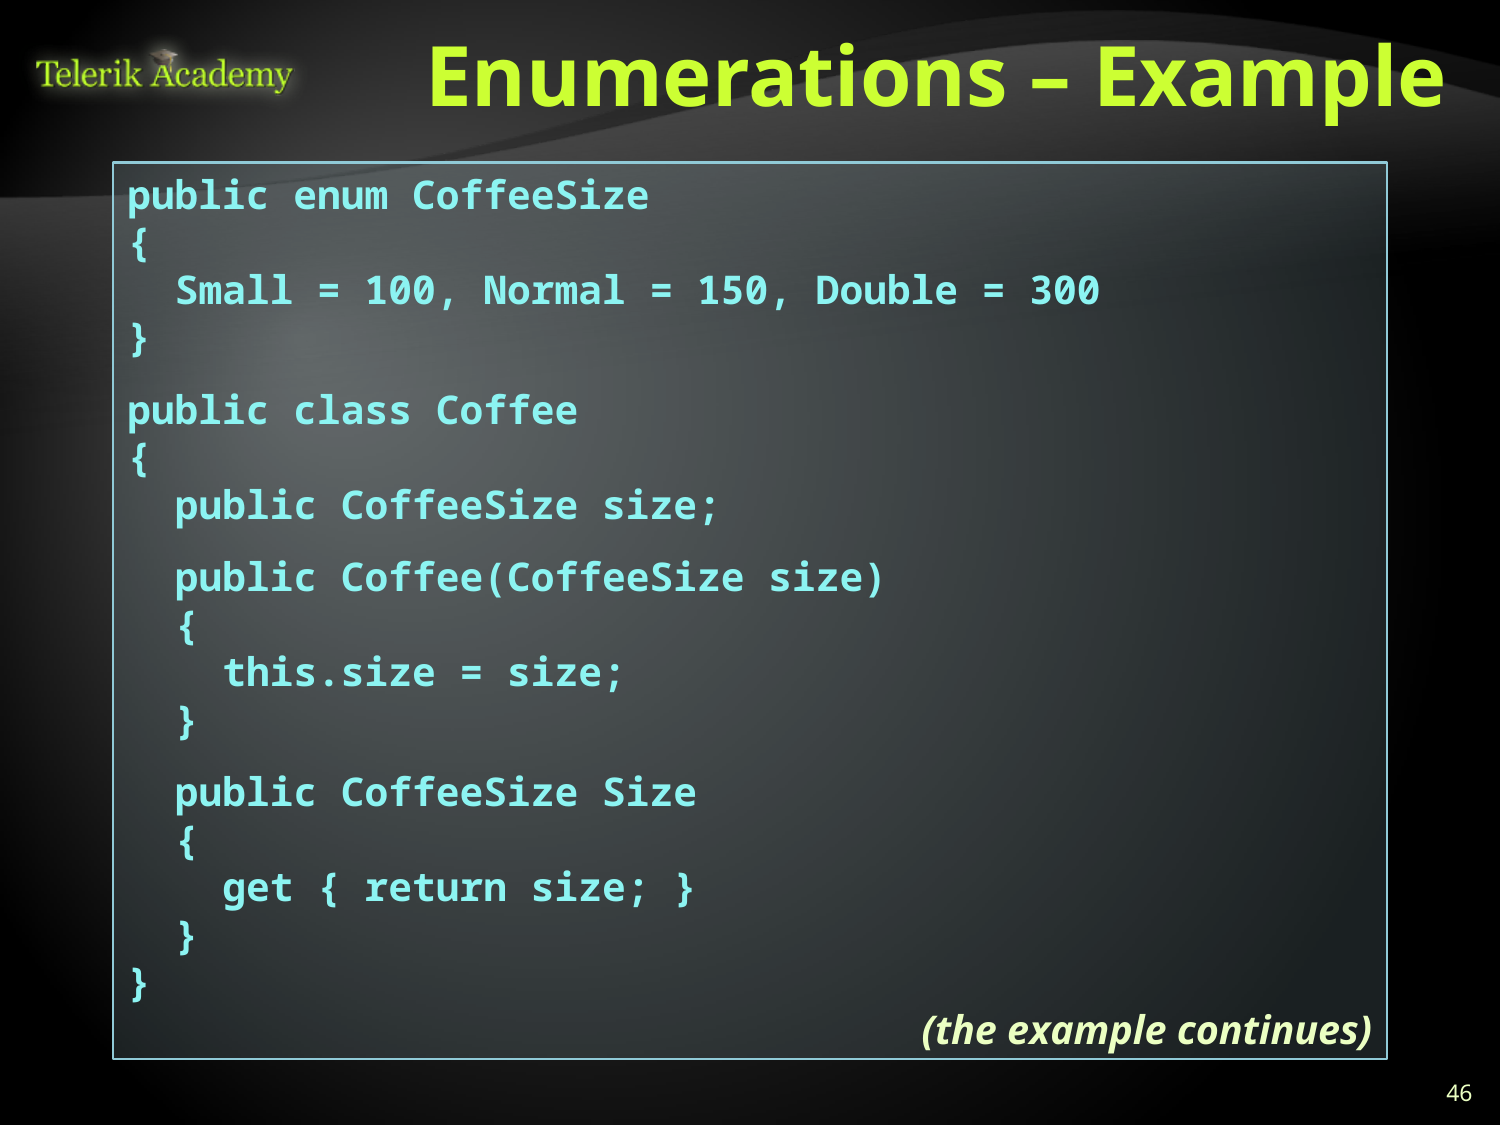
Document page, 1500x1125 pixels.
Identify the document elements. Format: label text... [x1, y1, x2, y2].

slide_number 46 [1412, 1074, 1488, 1113]
text_box public enum CoffeeSize { Small = 100, Normal = 150, Double = 300 } public class Coffee { public CoffeeSize size; public Coffee(CoffeeSize size) { this.size = size; } public CoffeeSize Size { get { return size; } } } (the example continues) [112, 162, 1388, 1060]
picture [0, 0, 1500, 1125]
title Enumerations – Example [300, 12, 1463, 150]
